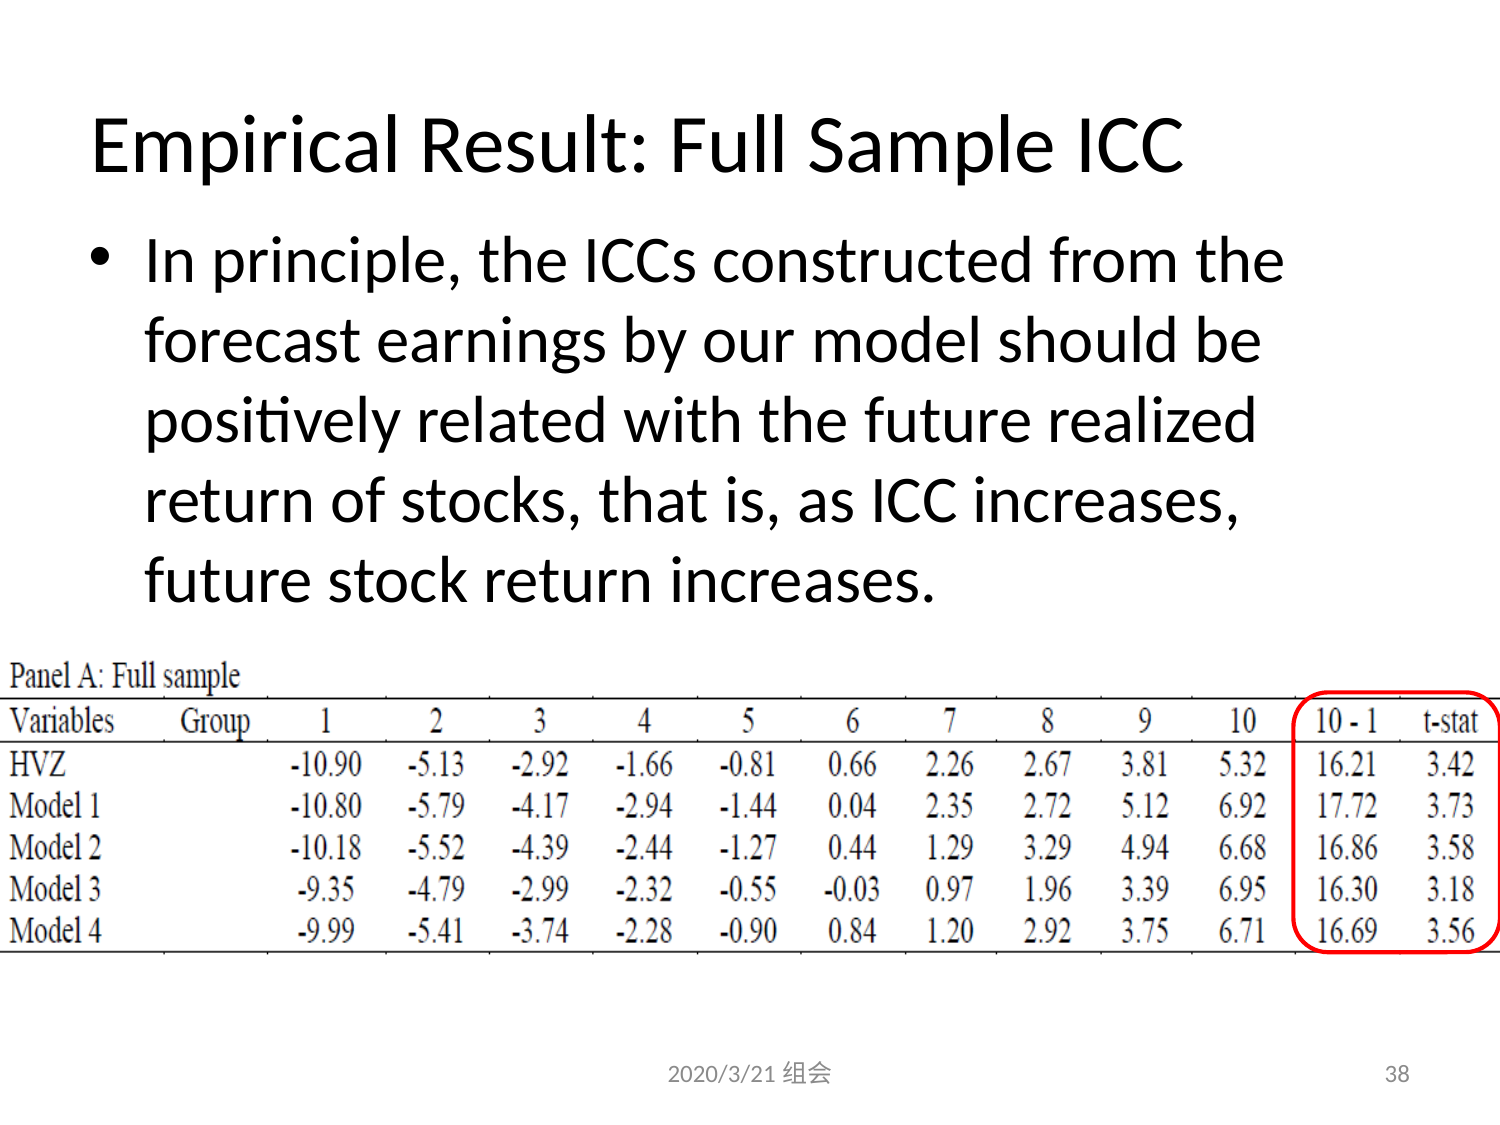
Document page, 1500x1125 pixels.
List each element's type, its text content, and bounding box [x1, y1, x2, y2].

picture [0, 633, 1500, 988]
list In principle, the ICCs constructed from the forecast earnings by our model should be positively related with the future realized return of stocks, that is, as ICC increases, future stock return increases. [73, 208, 1424, 630]
title Empirical Result: Full Sample ICC [75, 45, 1425, 233]
slide_number 38 [1074, 1042, 1425, 1103]
footer 2020/3/21组会 [512, 1042, 988, 1103]
